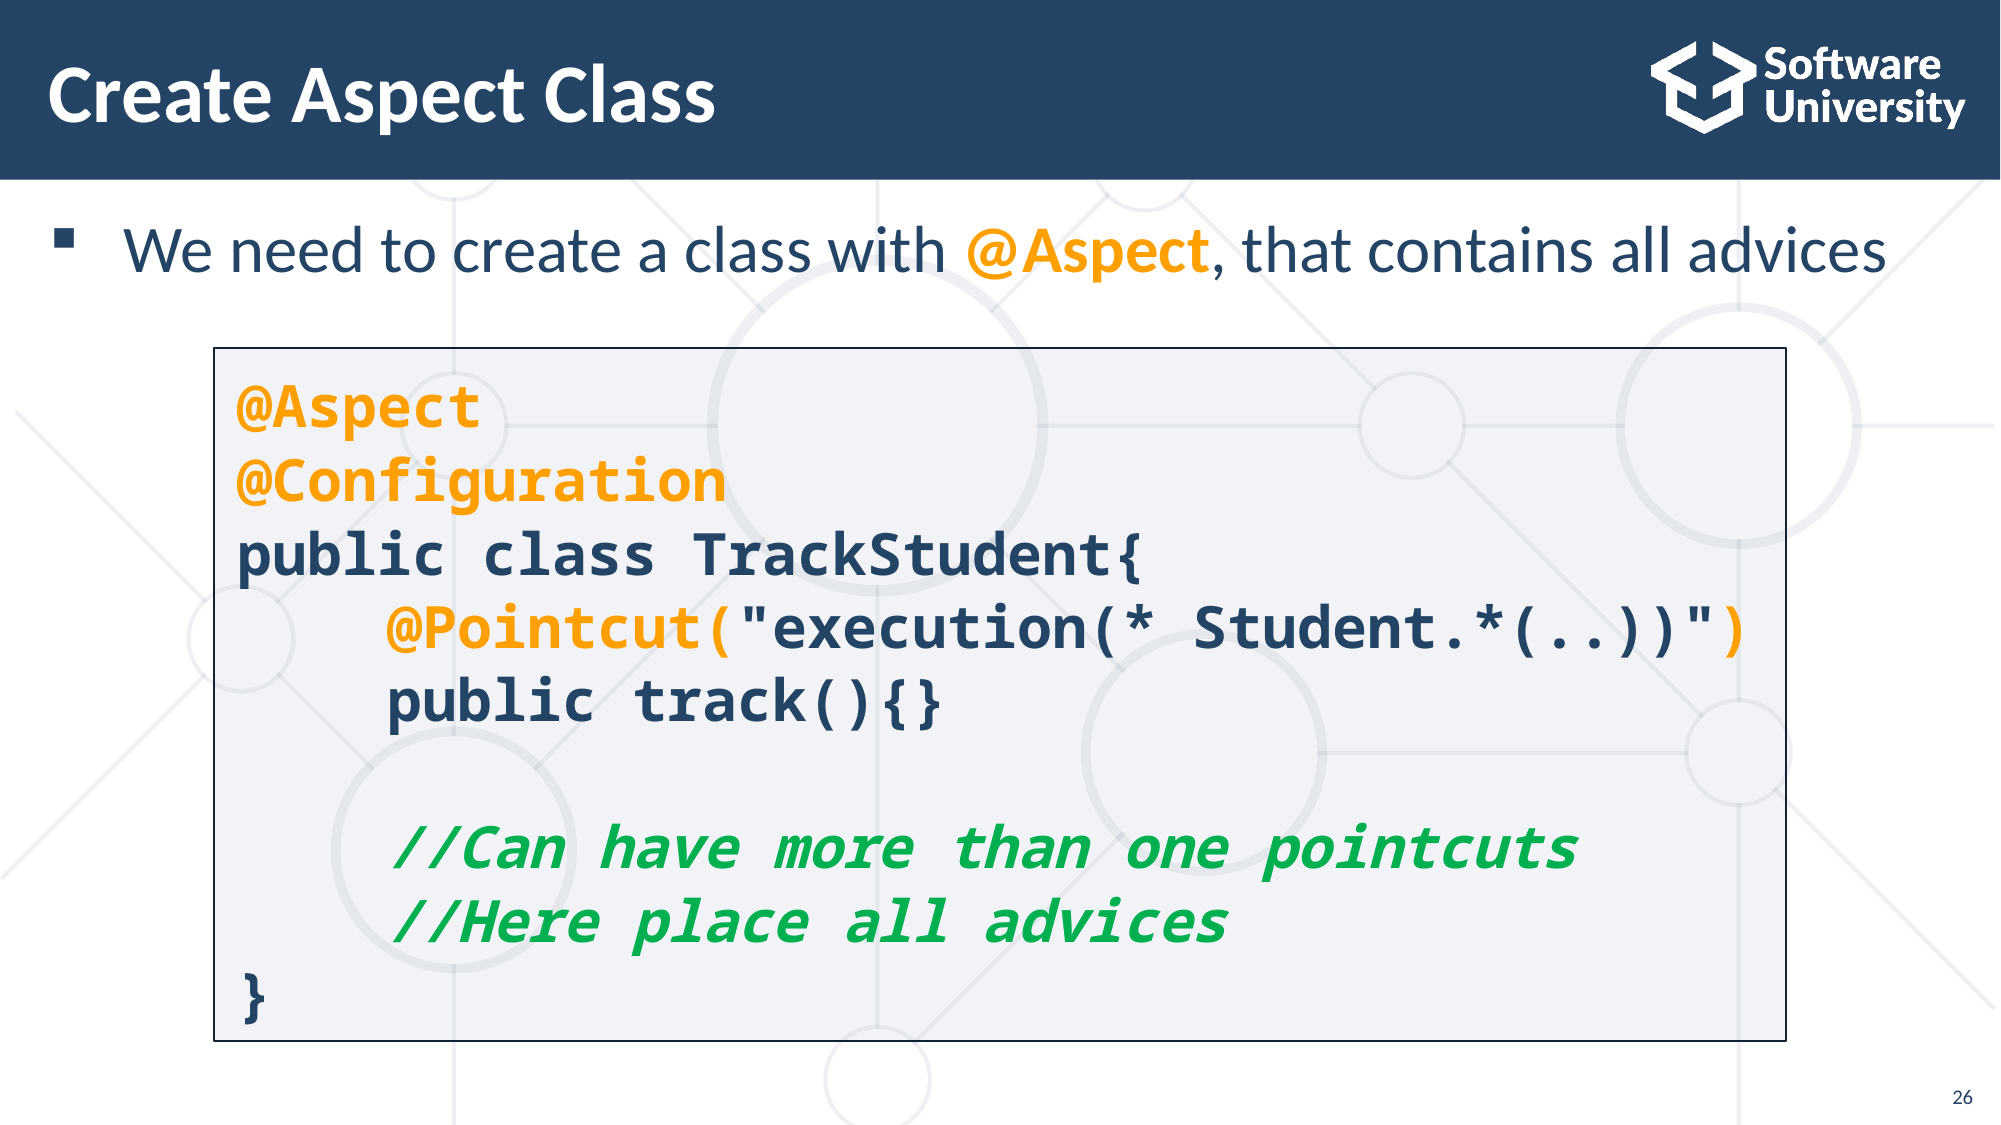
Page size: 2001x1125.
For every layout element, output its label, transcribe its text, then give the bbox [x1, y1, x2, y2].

list We need to create a class with @Aspect, that contains all advices [31, 196, 1969, 1109]
slide_number 26 [1927, 1067, 1989, 1117]
picture [1651, 41, 1966, 134]
title Create Aspect Class [31, 16, 1625, 162]
list @Aspect @Configuration public class TrackStudent{ @Pointcut("execution(* Student.*(..))") public track(){} //Can have more than one pointcuts //Here place all advices } [213, 347, 1787, 1042]
